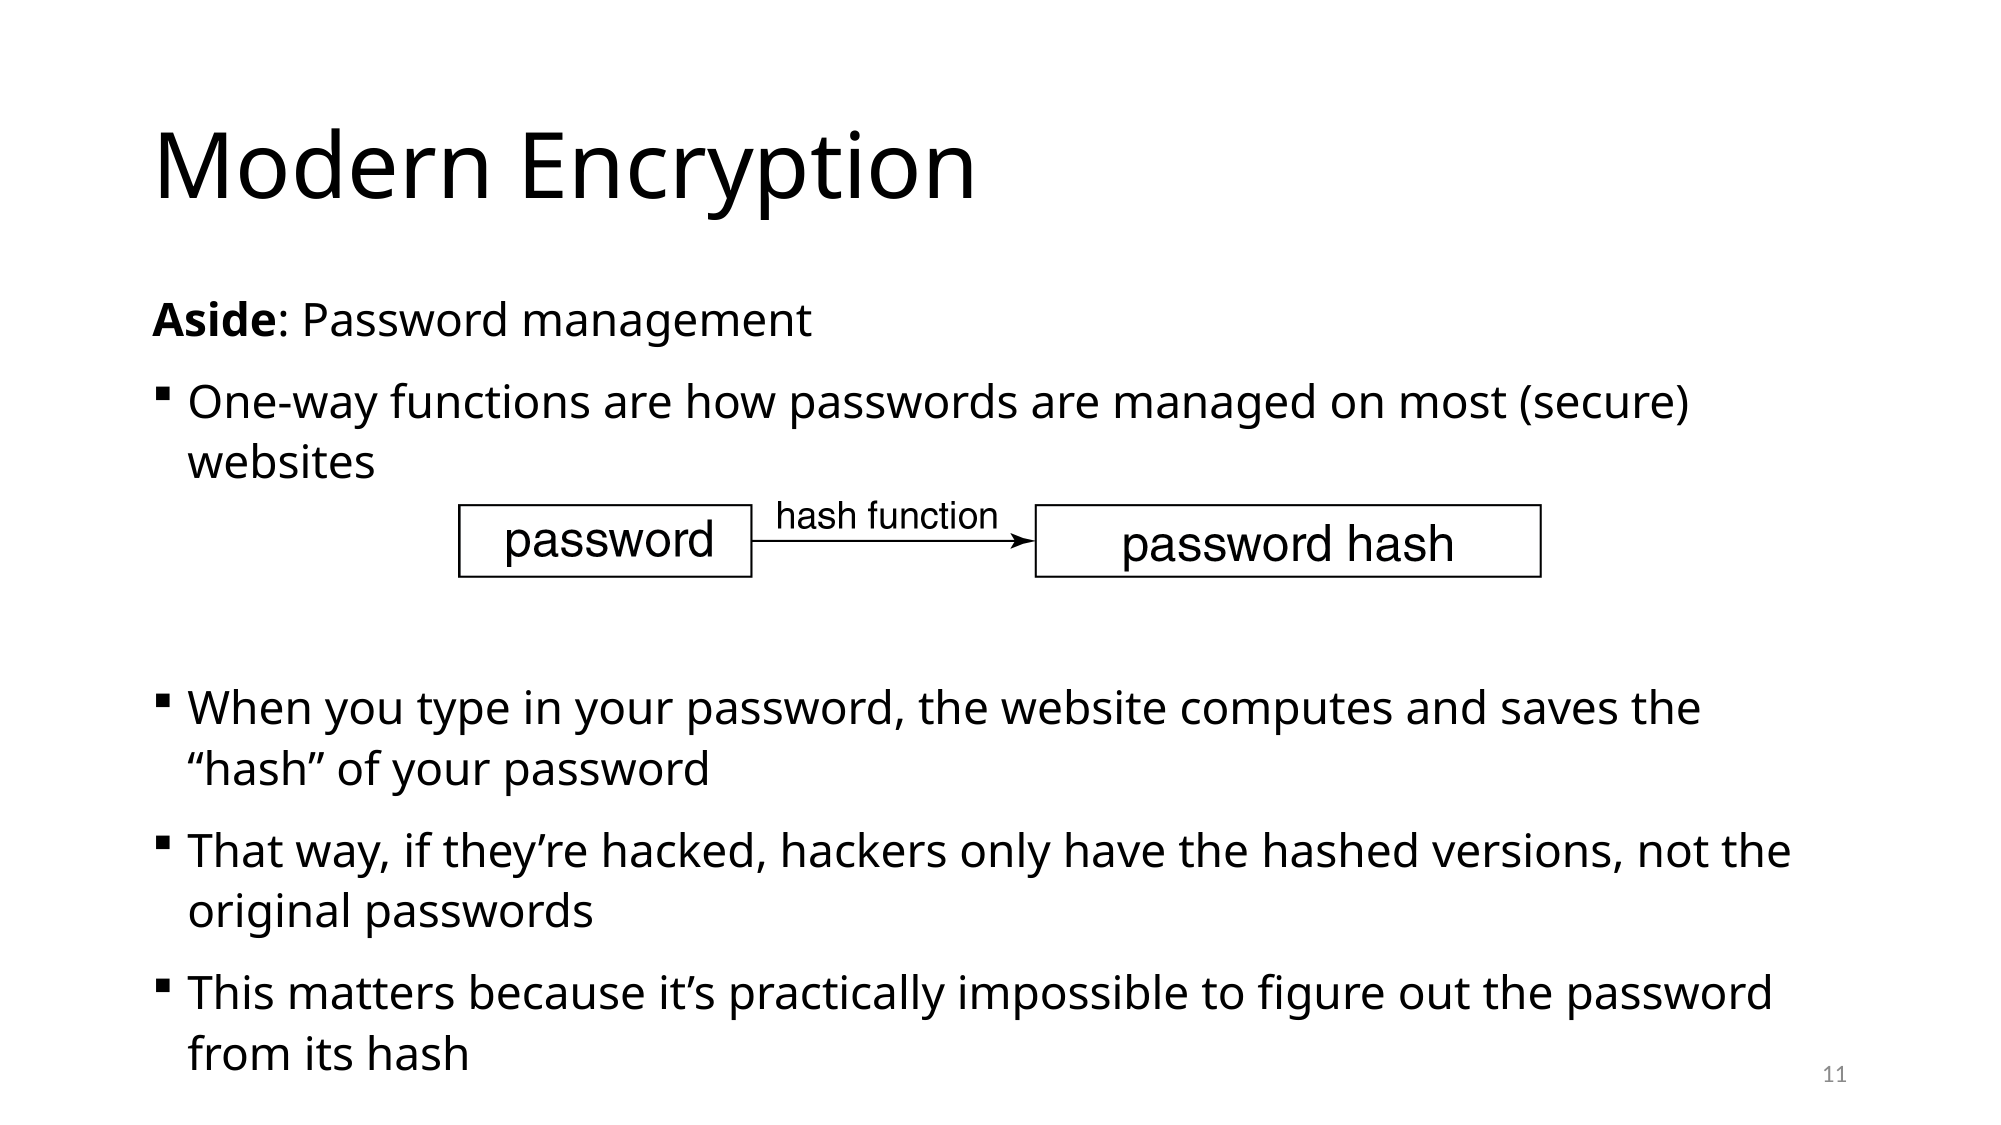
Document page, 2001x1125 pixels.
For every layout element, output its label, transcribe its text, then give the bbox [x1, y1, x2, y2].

picture [458, 496, 1542, 581]
title Modern Encryption [137, 59, 1863, 277]
list Aside: Password management One-way functions are how passwords are managed on most (secure) websites When you type in your password, the website computes and saves the “hash” of your password That way, if they’re hacked, hackers only have the hashed versions, not the original passwords This matters because it’s practically impossible to figure out the password from its hash [137, 277, 1863, 1088]
slide_number 11 [1412, 1042, 1863, 1103]
